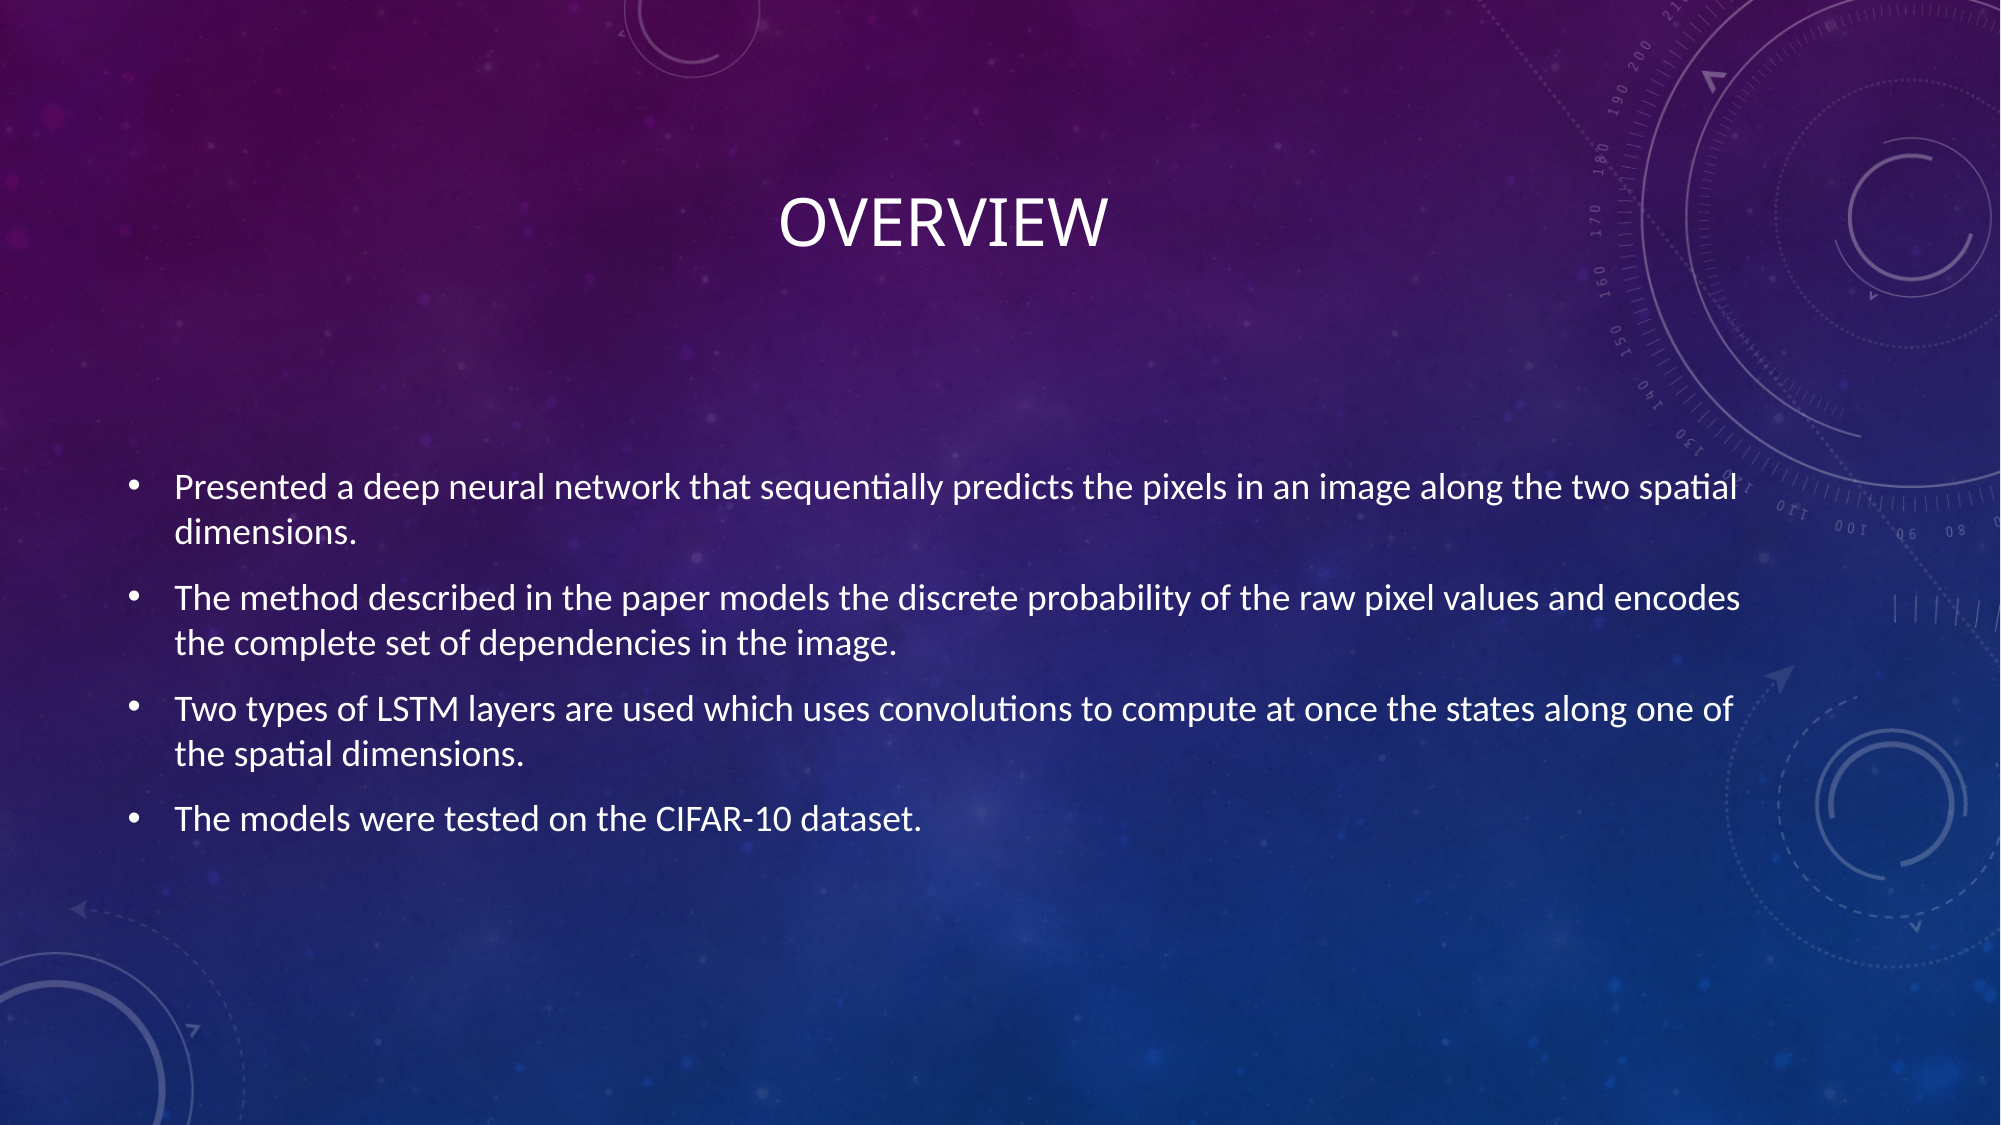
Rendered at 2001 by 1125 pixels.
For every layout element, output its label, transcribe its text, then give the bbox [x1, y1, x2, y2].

list Presented a deep neural network that sequentially predicts the pixels in an image along the two spatial dimensions. The method described in the paper models the discrete probability of the raw pixel values and encodes the complete set of dependencies in the image. Two types of LSTM layers are used which uses convolutions to compute at once the states along one of the spatial dimensions. The models were tested on the CIFAR-10 dataset. [112, 351, 1775, 950]
title Overview [112, 99, 1775, 339]
picture [0, 0, 2001, 1125]
